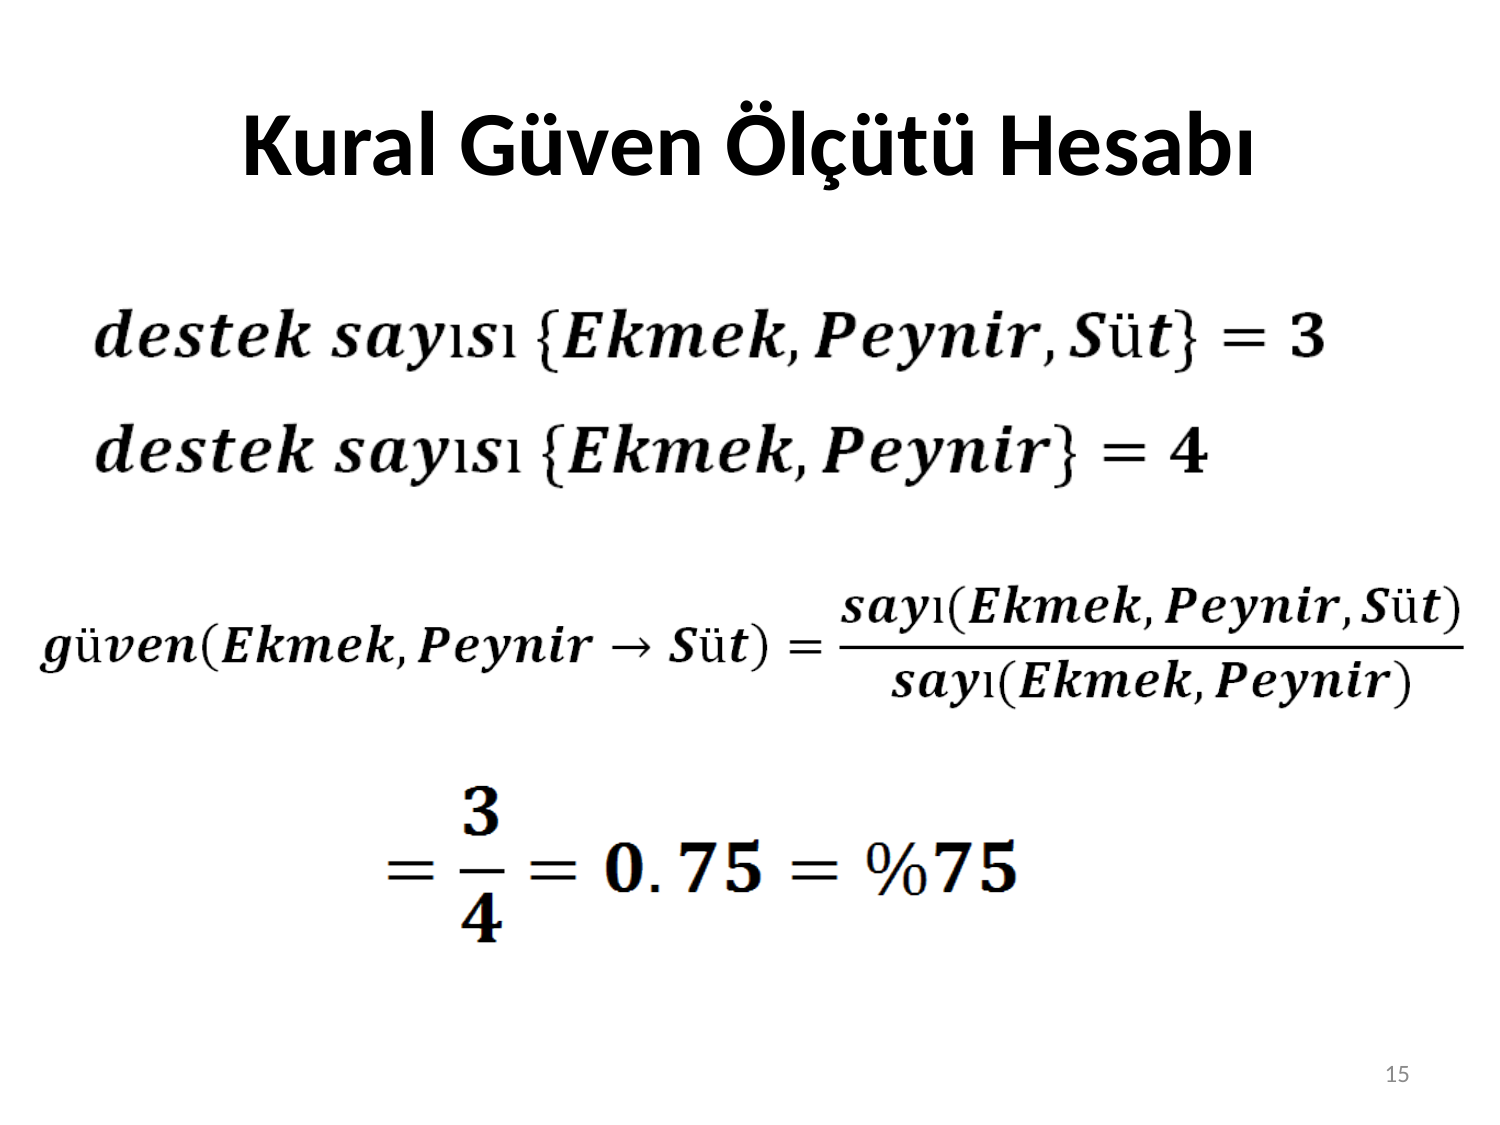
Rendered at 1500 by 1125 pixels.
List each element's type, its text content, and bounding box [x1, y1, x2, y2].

picture [32, 562, 1471, 729]
picture [383, 774, 1020, 957]
slide_number 15 [1074, 1042, 1425, 1103]
picture [88, 405, 1220, 504]
picture [88, 285, 1337, 386]
title Kural Güven Ölçütü Hesabı [75, 45, 1425, 233]
